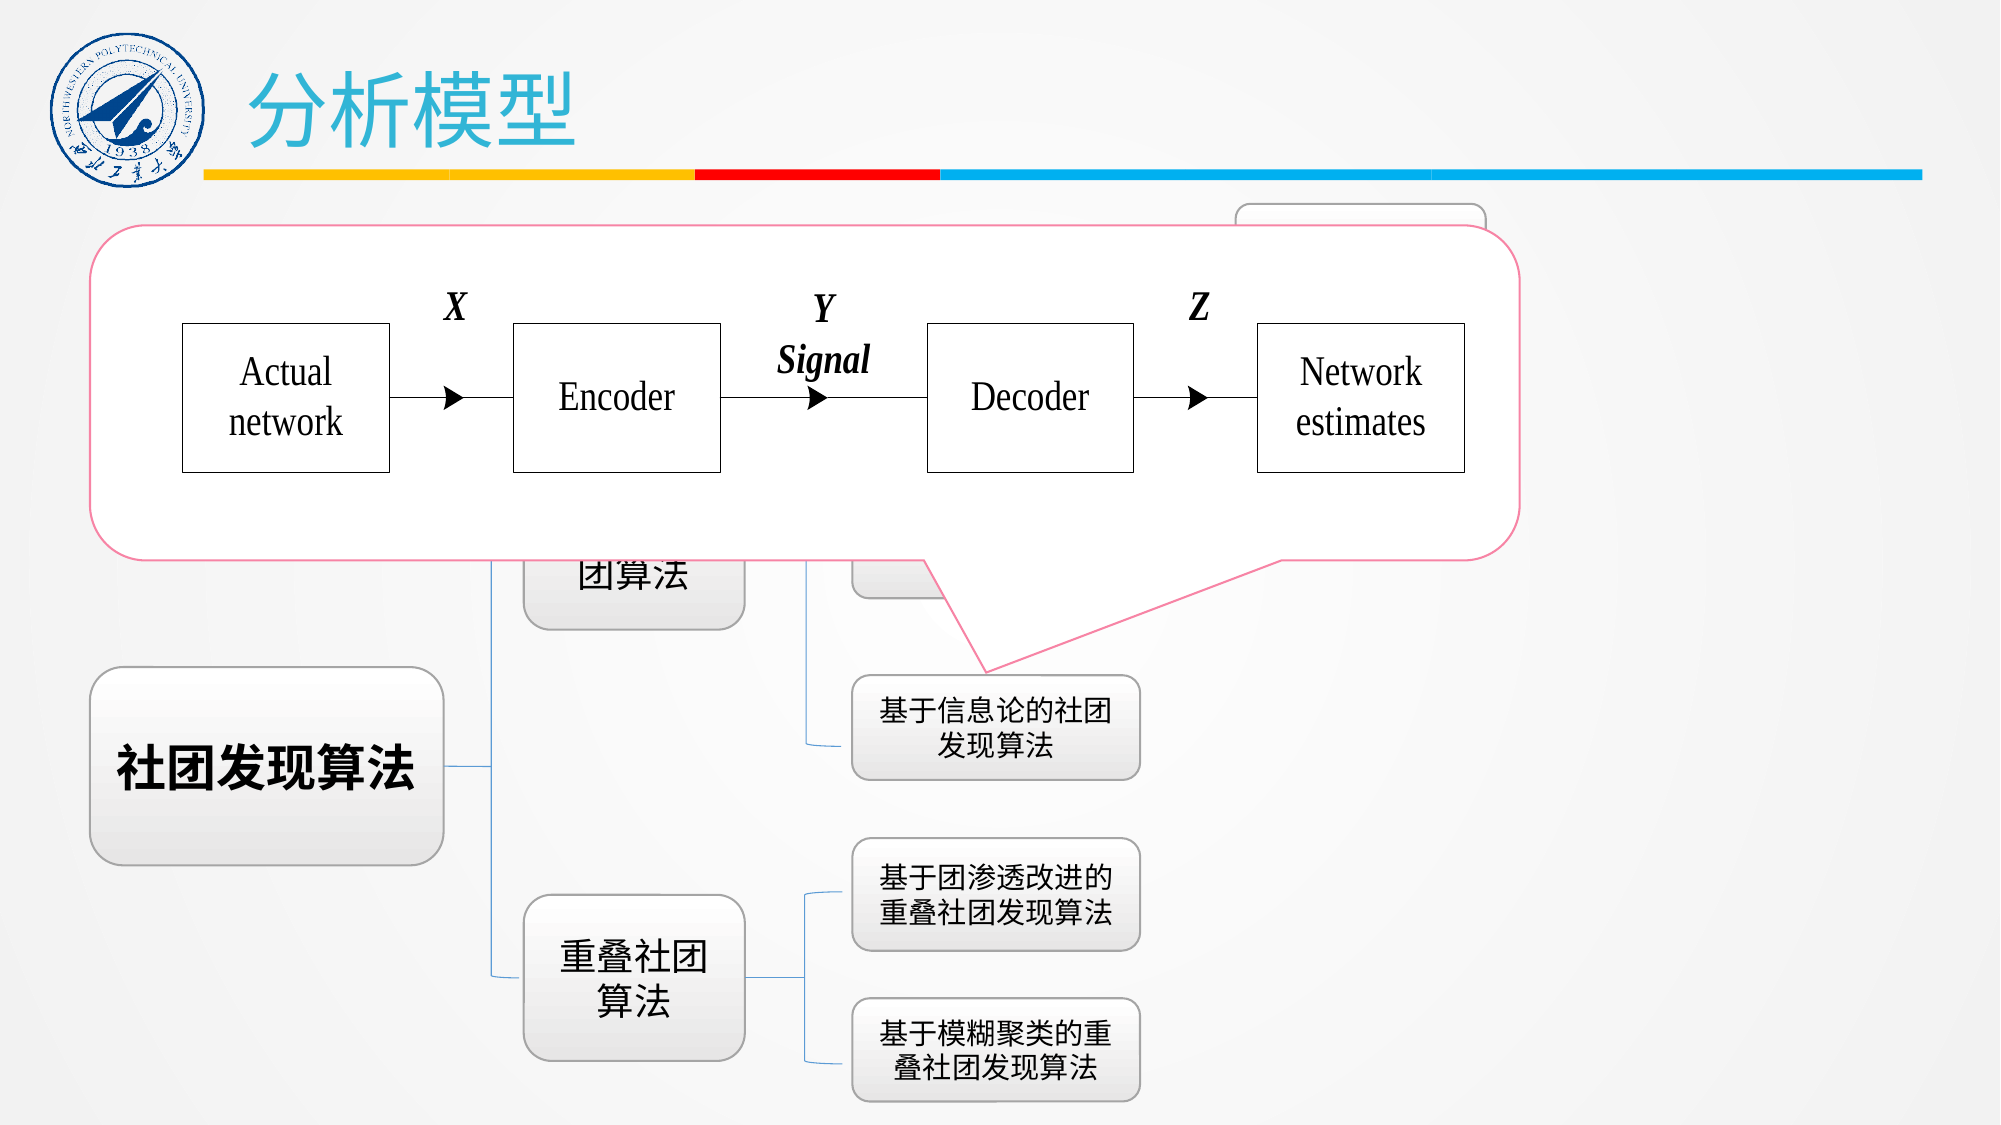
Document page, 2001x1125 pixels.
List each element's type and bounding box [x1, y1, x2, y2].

text_box [744, 838, 1141, 1102]
text_box [89, 225, 1520, 561]
text_box [1140, 203, 1486, 225]
picture [49, 32, 205, 188]
text_box [89, 561, 745, 1061]
text_box [744, 561, 1141, 780]
